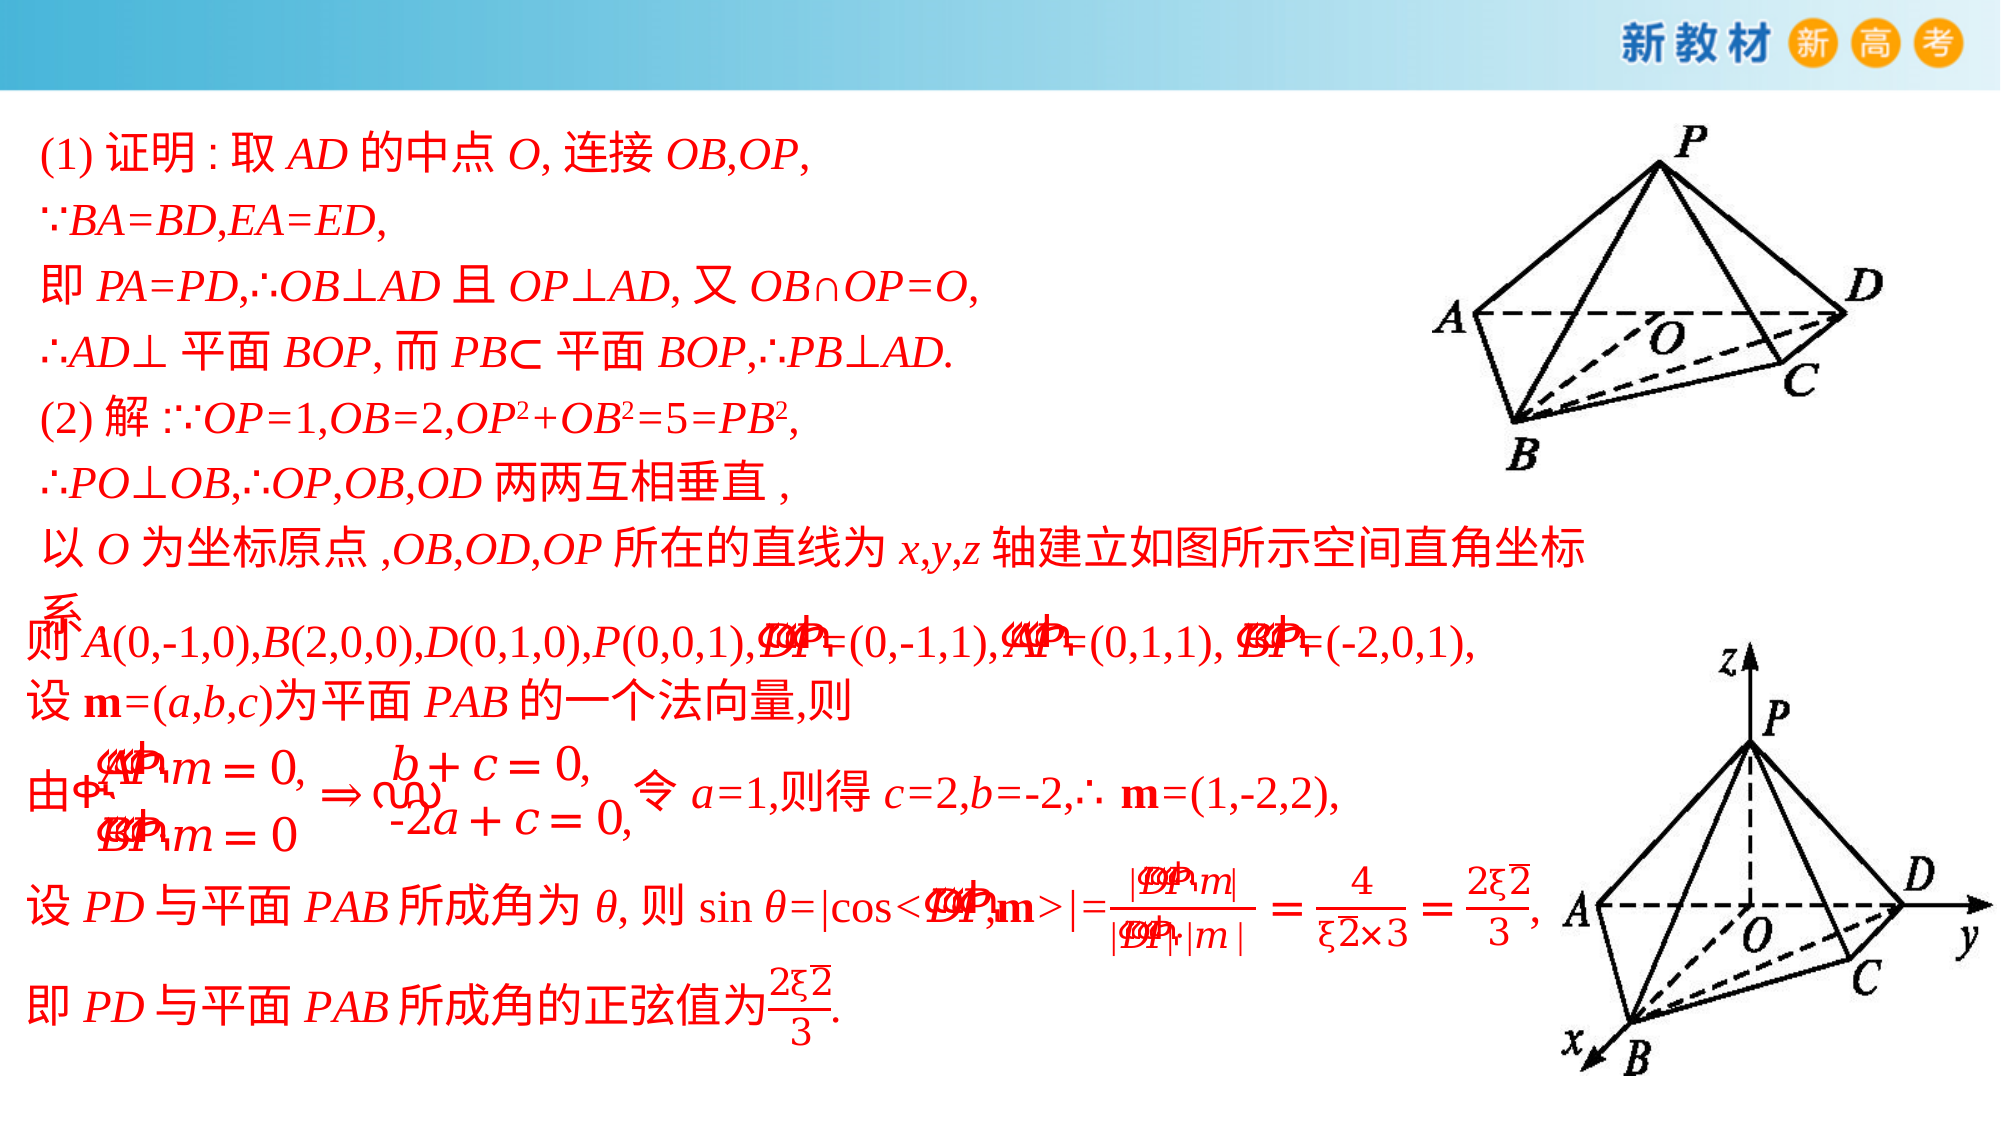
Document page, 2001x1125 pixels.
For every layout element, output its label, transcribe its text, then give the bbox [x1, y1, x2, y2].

picture [0, 0, 2001, 1125]
text_box (1)证明:取AD的中点O,连接OB,OP, ∵BA=BD,EA=ED, 即PA=PD,∴OB⊥AD且OP⊥AD,又OB∩OP=O, ∴AD⊥平面BOP,而PB⊂平面BOP,∴PB⊥AD. (2)解:∵OP=1,OB=2,OP2+OB2=5=PB2, ∴PO⊥OB,∴OP,OB,OD两两互相垂直, 以O为坐标原点,OB,OD,OP所在的直线为x,y,z轴建立如图所示空间直角坐标系, [25, 104, 1644, 605]
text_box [24, 605, 1676, 1125]
